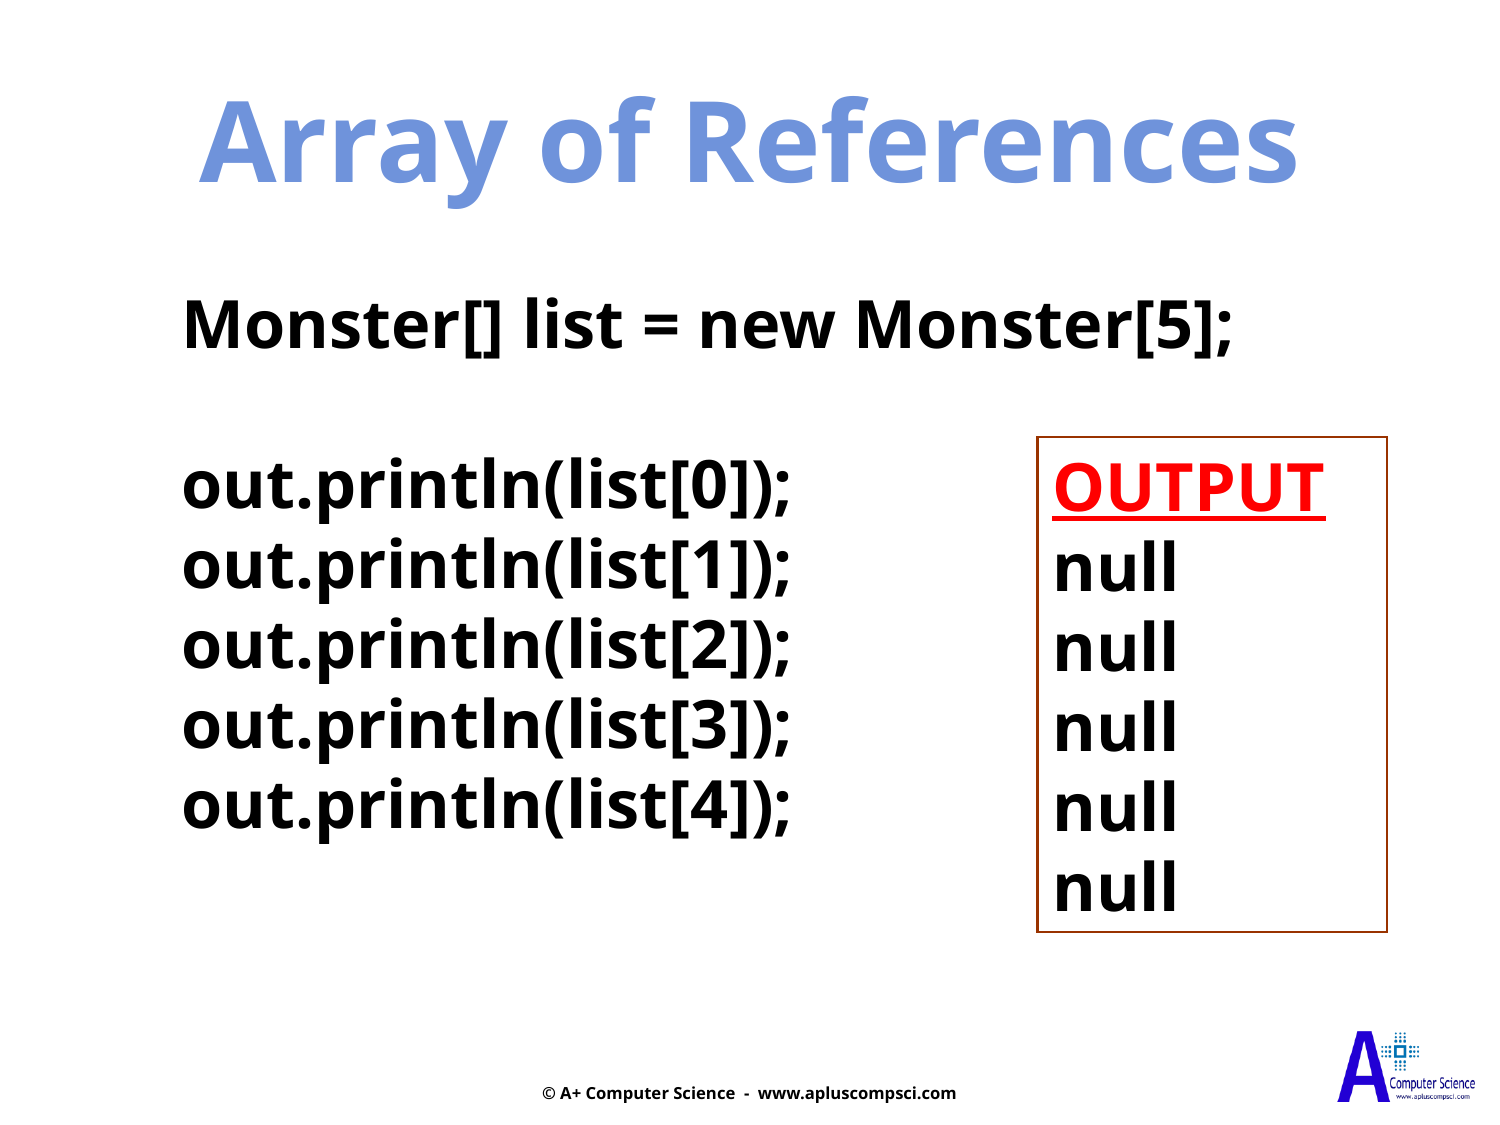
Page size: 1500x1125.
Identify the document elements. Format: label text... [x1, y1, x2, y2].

footer © A+ Computer Science - www.apluscompsci.com [512, 1024, 988, 1101]
text_box OUTPUT null null null null null [1037, 437, 1388, 932]
text_box Array of References [0, 62, 1500, 213]
text_box Monster[] list = new Monster[5]; out.println(list[0]); out.println(list[1]); out.println(list[2]); out.println(list[3]); out.println(list[4]); [166, 274, 1251, 850]
picture [1337, 1031, 1475, 1102]
